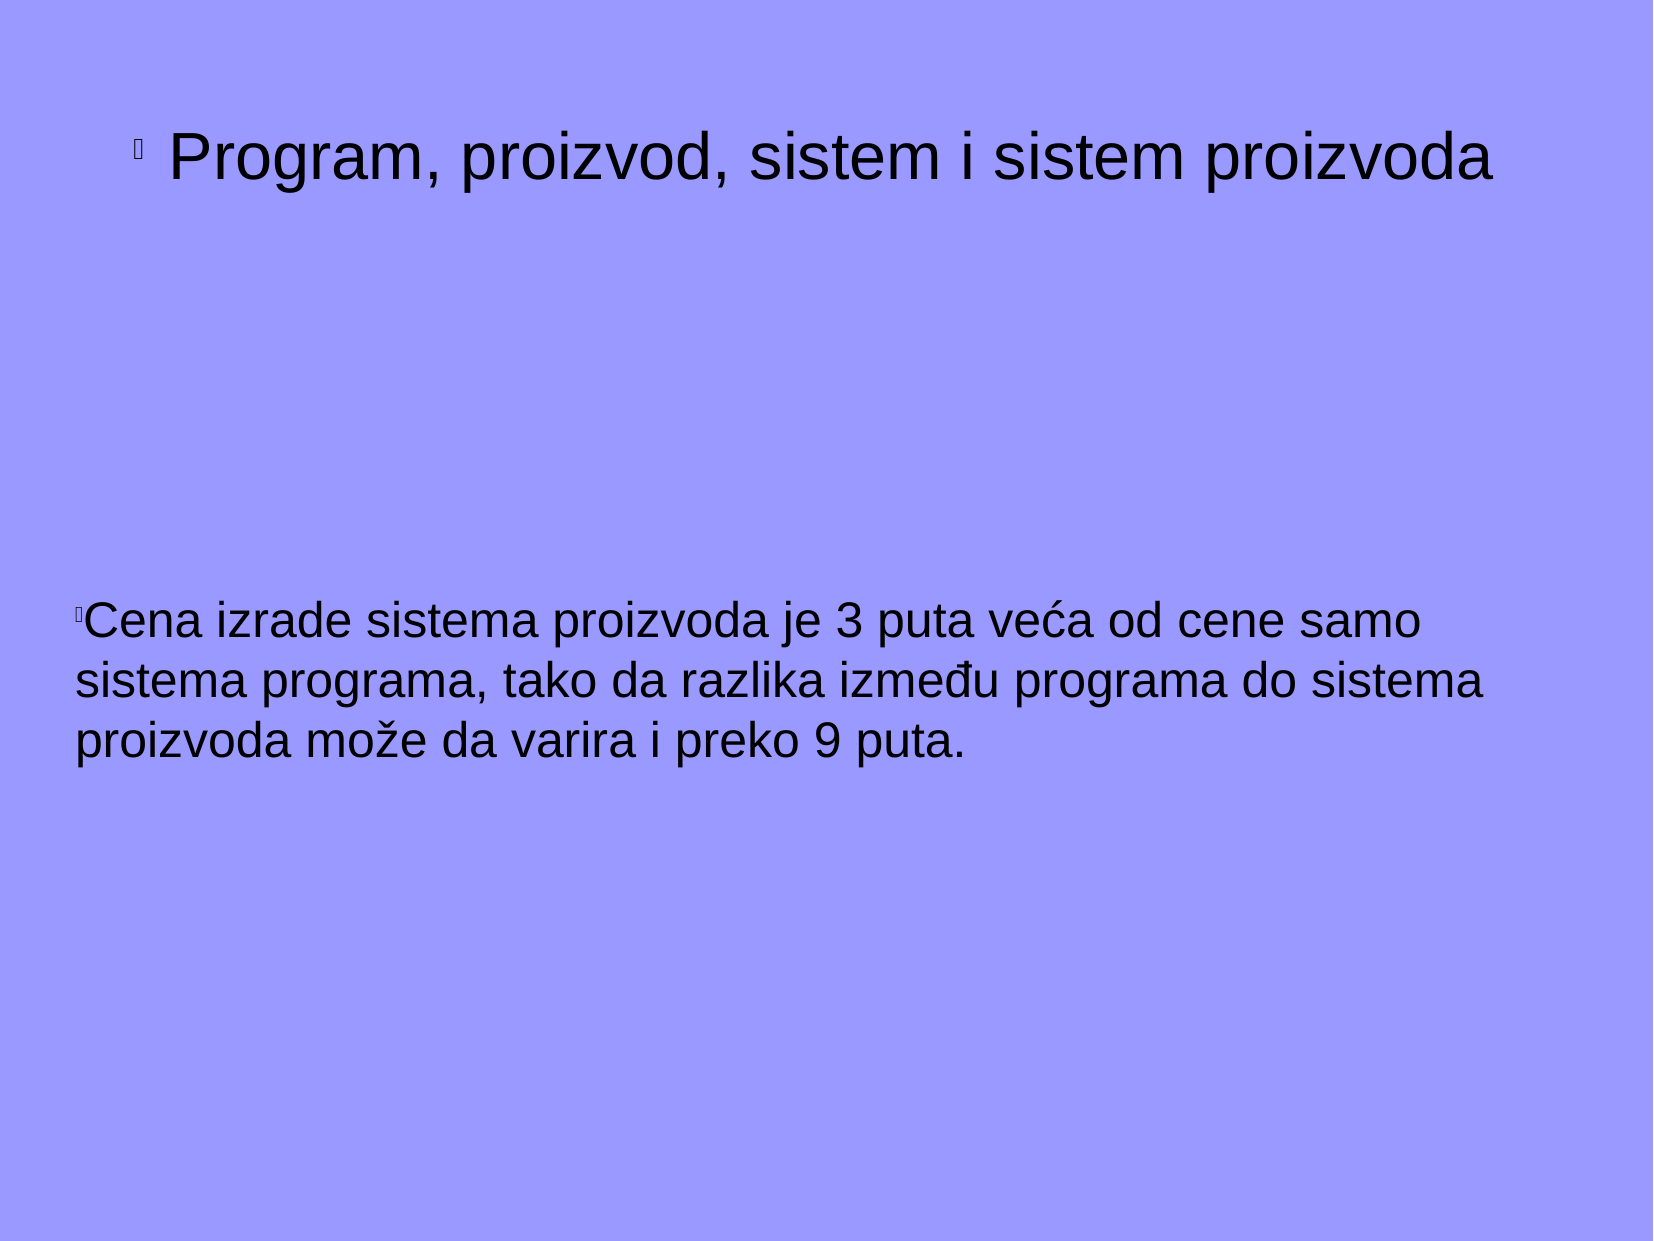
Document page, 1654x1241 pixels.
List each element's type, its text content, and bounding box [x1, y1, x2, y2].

text_box Program, proizvod, sistem i sistem proizvoda [82, 49, 1571, 257]
text_box Cena izrade sistema proizvoda je 3 puta veća od cene samo sistema programa, tako da razlika između programa do sistema proizvoda može da varira i preko 9 puta. [75, 317, 1563, 1038]
